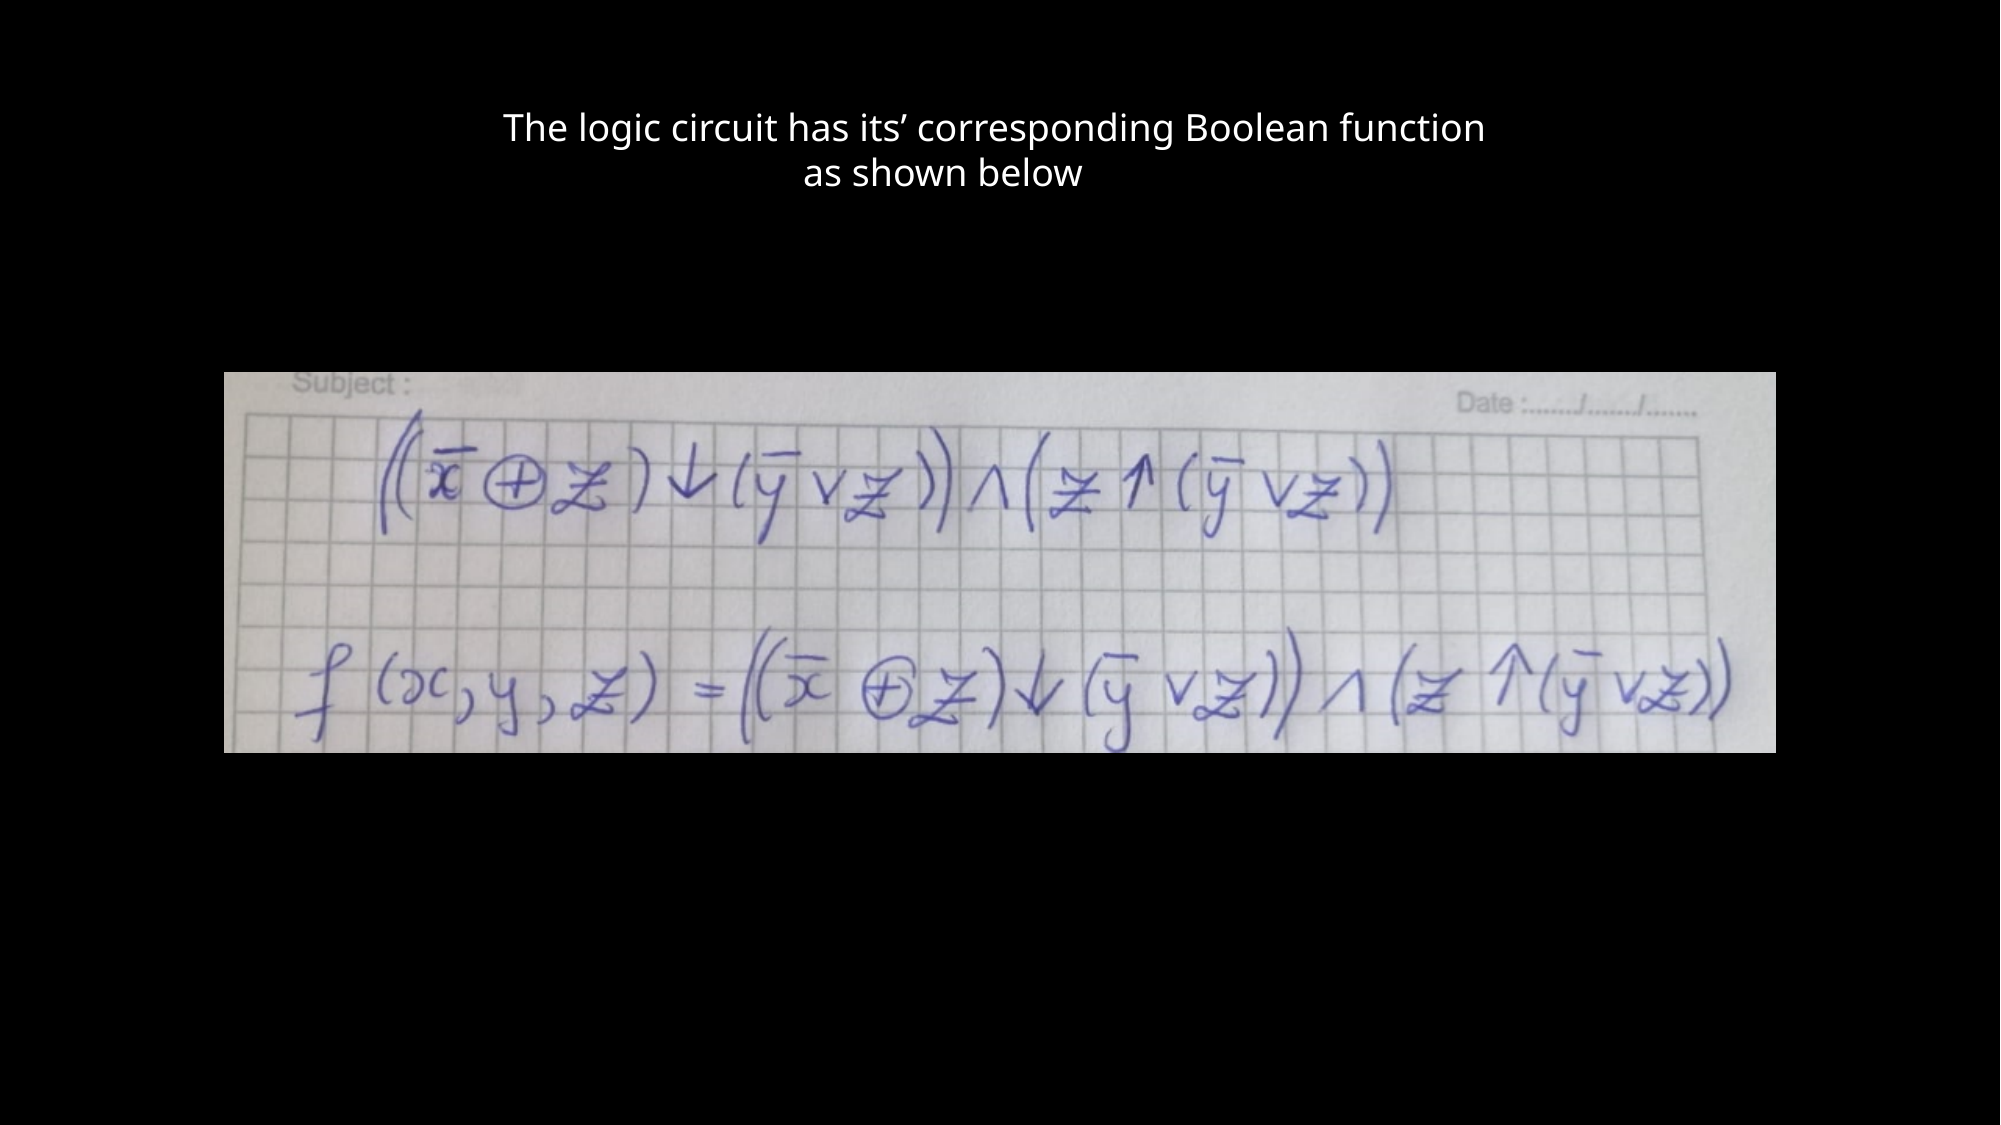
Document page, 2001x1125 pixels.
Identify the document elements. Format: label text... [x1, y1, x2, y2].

text_box The logic circuit has its’ corresponding Boolean function as shown below [488, 96, 1512, 202]
picture [224, 372, 1776, 753]
